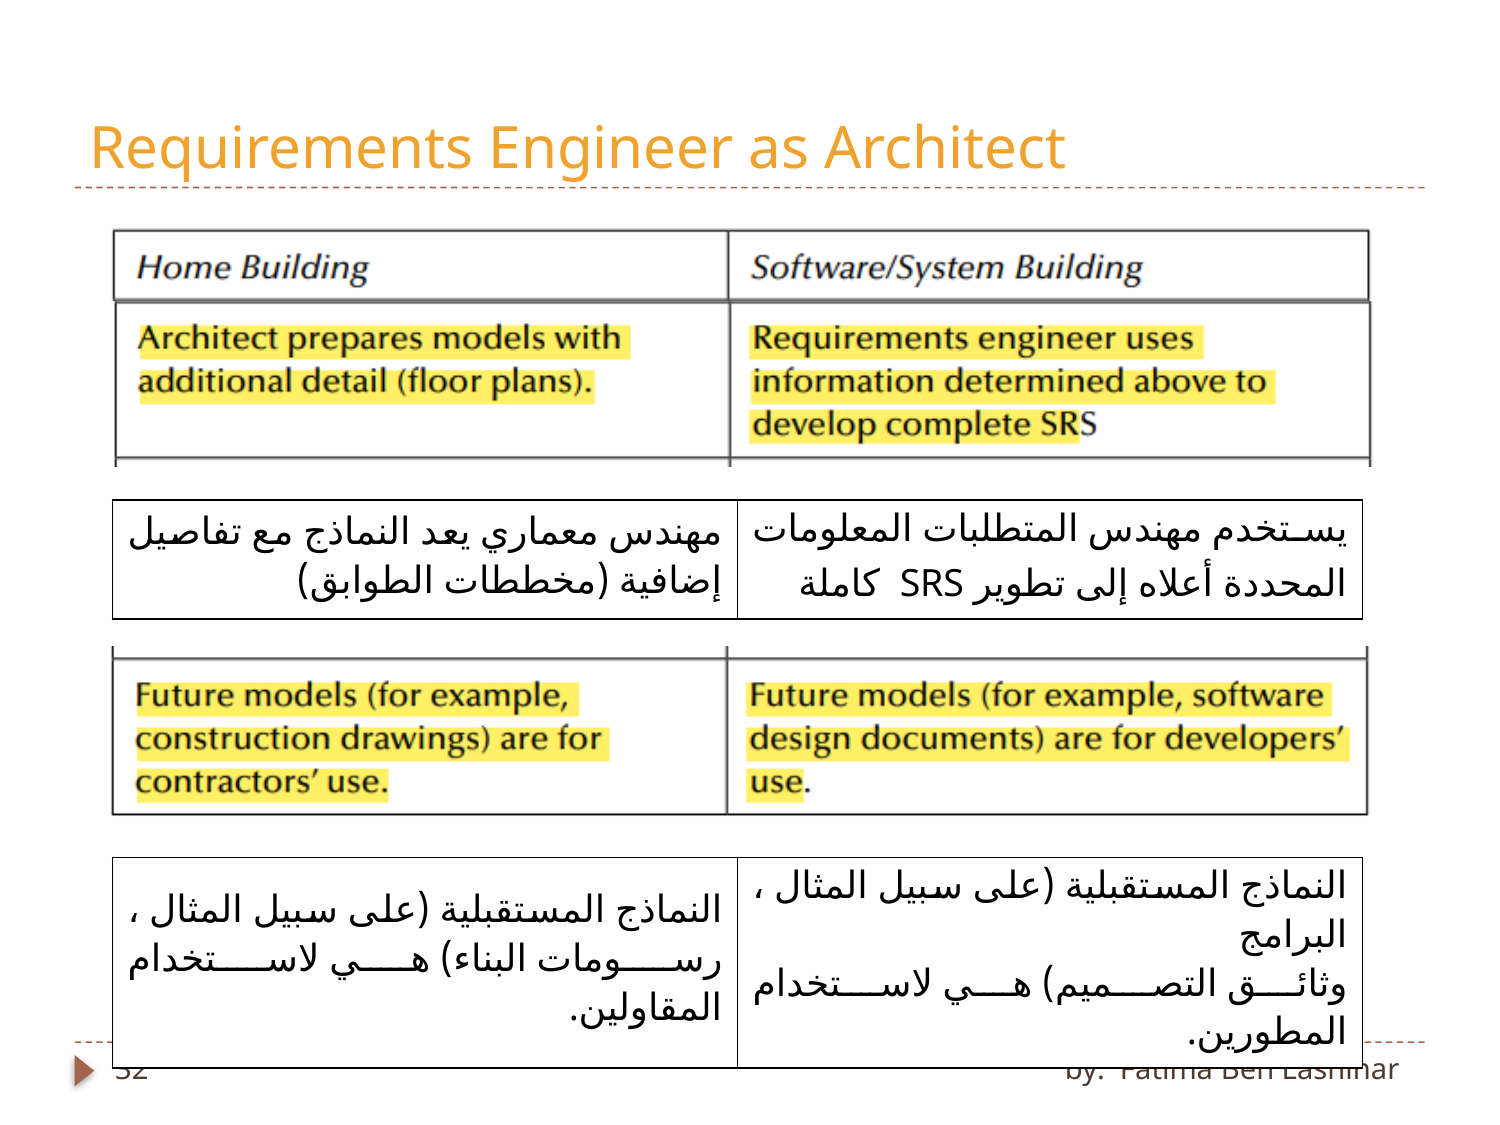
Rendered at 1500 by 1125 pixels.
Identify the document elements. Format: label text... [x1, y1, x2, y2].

table_header النماذج المستقبلية (على سبيل المثال ، رسومات البناء) هي لاستخدام المقاولين. [113, 858, 737, 1067]
title Requirements Engineer as Architect [75, 24, 1425, 188]
table_header يستخدم مهندس المتطلبات المعلومات المحددة أعلاه إلى تطوير SRS كاملة [738, 501, 1362, 618]
table_header مهندس معماري يعد النماذج مع تفاصيل إضافية (مخططات الطوابق) [113, 501, 737, 618]
table_header النماذج المستقبلية (على سبيل المثال ، البرامج وثائق التصميم) هي لاستخدام المطورين. [738, 858, 1362, 1067]
slide_number by: Fatima Ben Lashihar [1050, 1042, 1426, 1103]
picture [102, 646, 1398, 827]
slide_number 32 [100, 1042, 426, 1103]
picture [99, 226, 1401, 467]
